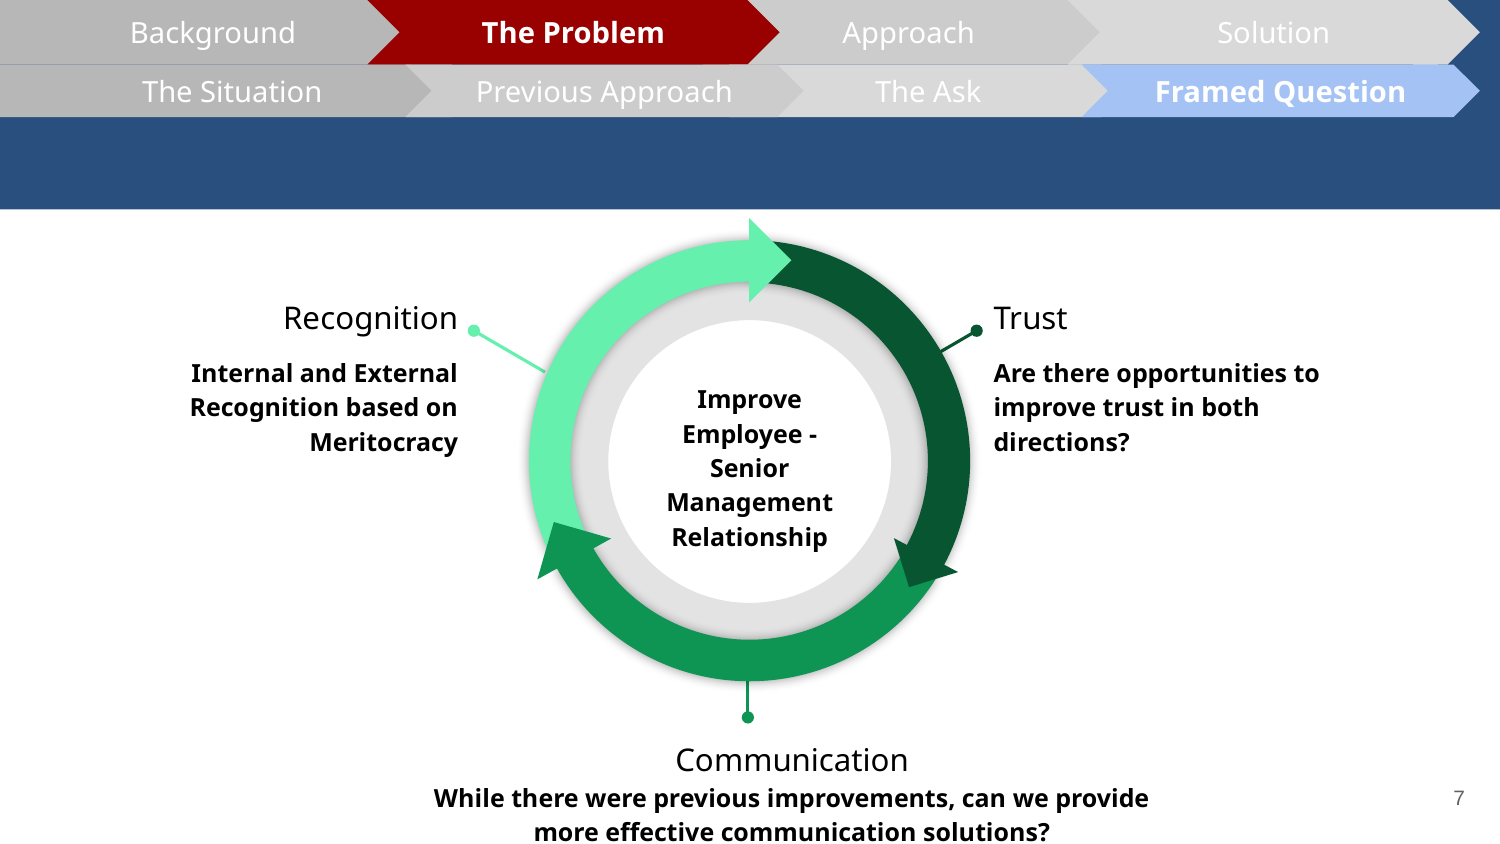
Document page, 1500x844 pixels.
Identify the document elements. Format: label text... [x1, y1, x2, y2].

text_box Previous Approach [405, 64, 804, 118]
text_box The Problem [367, 0, 780, 64]
text_box [749, 218, 792, 303]
text_box [893, 538, 959, 588]
text_box Framed Question [1081, 64, 1480, 118]
text_box [537, 522, 612, 580]
text_box Background [0, 0, 398, 64]
text_box The Ask [778, 64, 1107, 118]
text_box Approach [749, 0, 1099, 64]
text_box Solution [1067, 0, 1480, 64]
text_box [391, 641, 1194, 830]
text_box [529, 240, 749, 546]
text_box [905, 277, 1377, 388]
text_box [907, 396, 971, 564]
text_box [769, 241, 900, 366]
text_box Improve Employee - Senior Management Relationship [631, 399, 869, 532]
text_box [557, 549, 936, 640]
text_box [102, 277, 546, 388]
text_box [580, 291, 920, 631]
slide_number 7 [1389, 764, 1480, 830]
text_box The Situation [0, 64, 430, 118]
